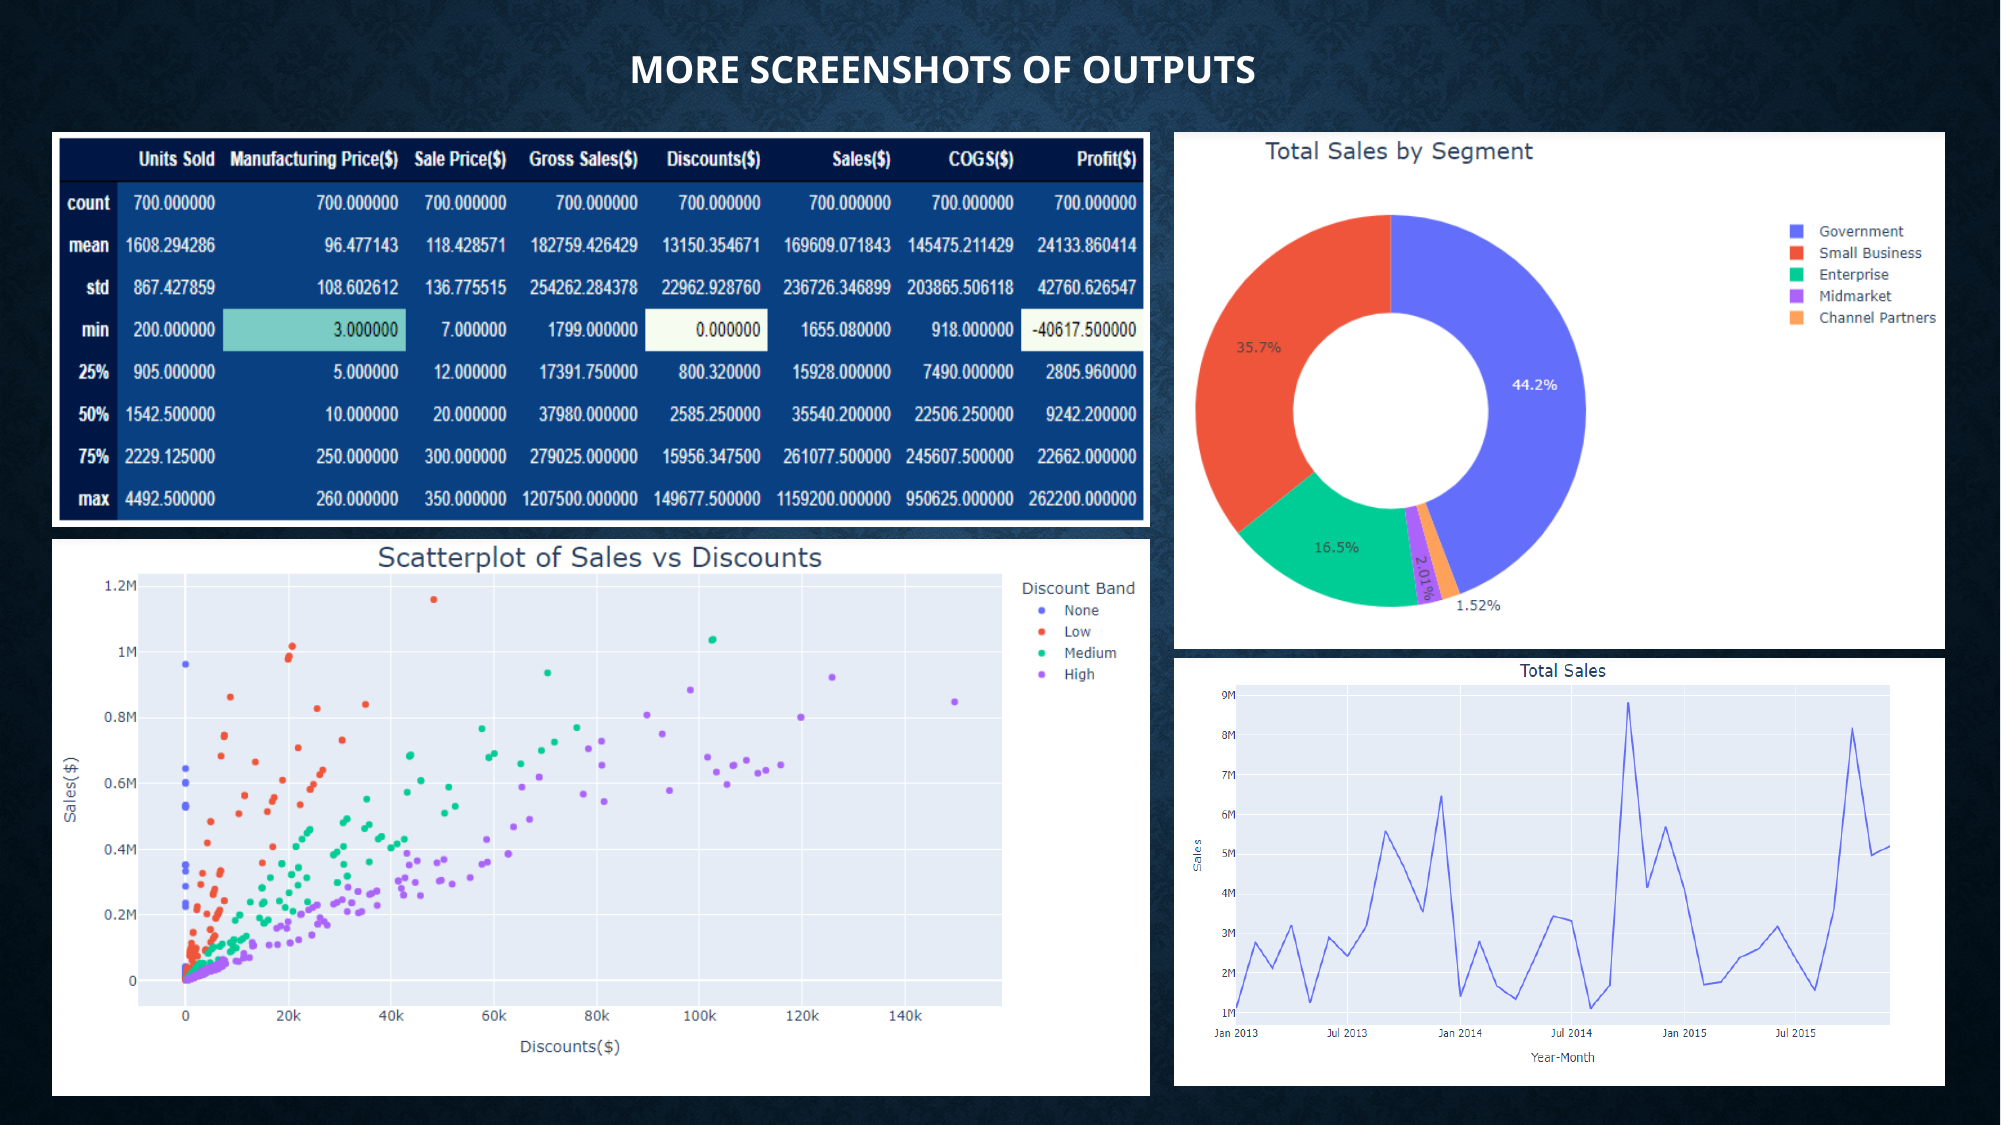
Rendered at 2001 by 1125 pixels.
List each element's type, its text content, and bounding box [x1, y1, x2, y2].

text_box MORE SCREENSHOTS OF OUTPUTS [614, 39, 1386, 99]
picture [1173, 132, 1946, 649]
picture [51, 132, 1151, 527]
picture [1173, 658, 1946, 1087]
picture [51, 539, 1151, 1096]
